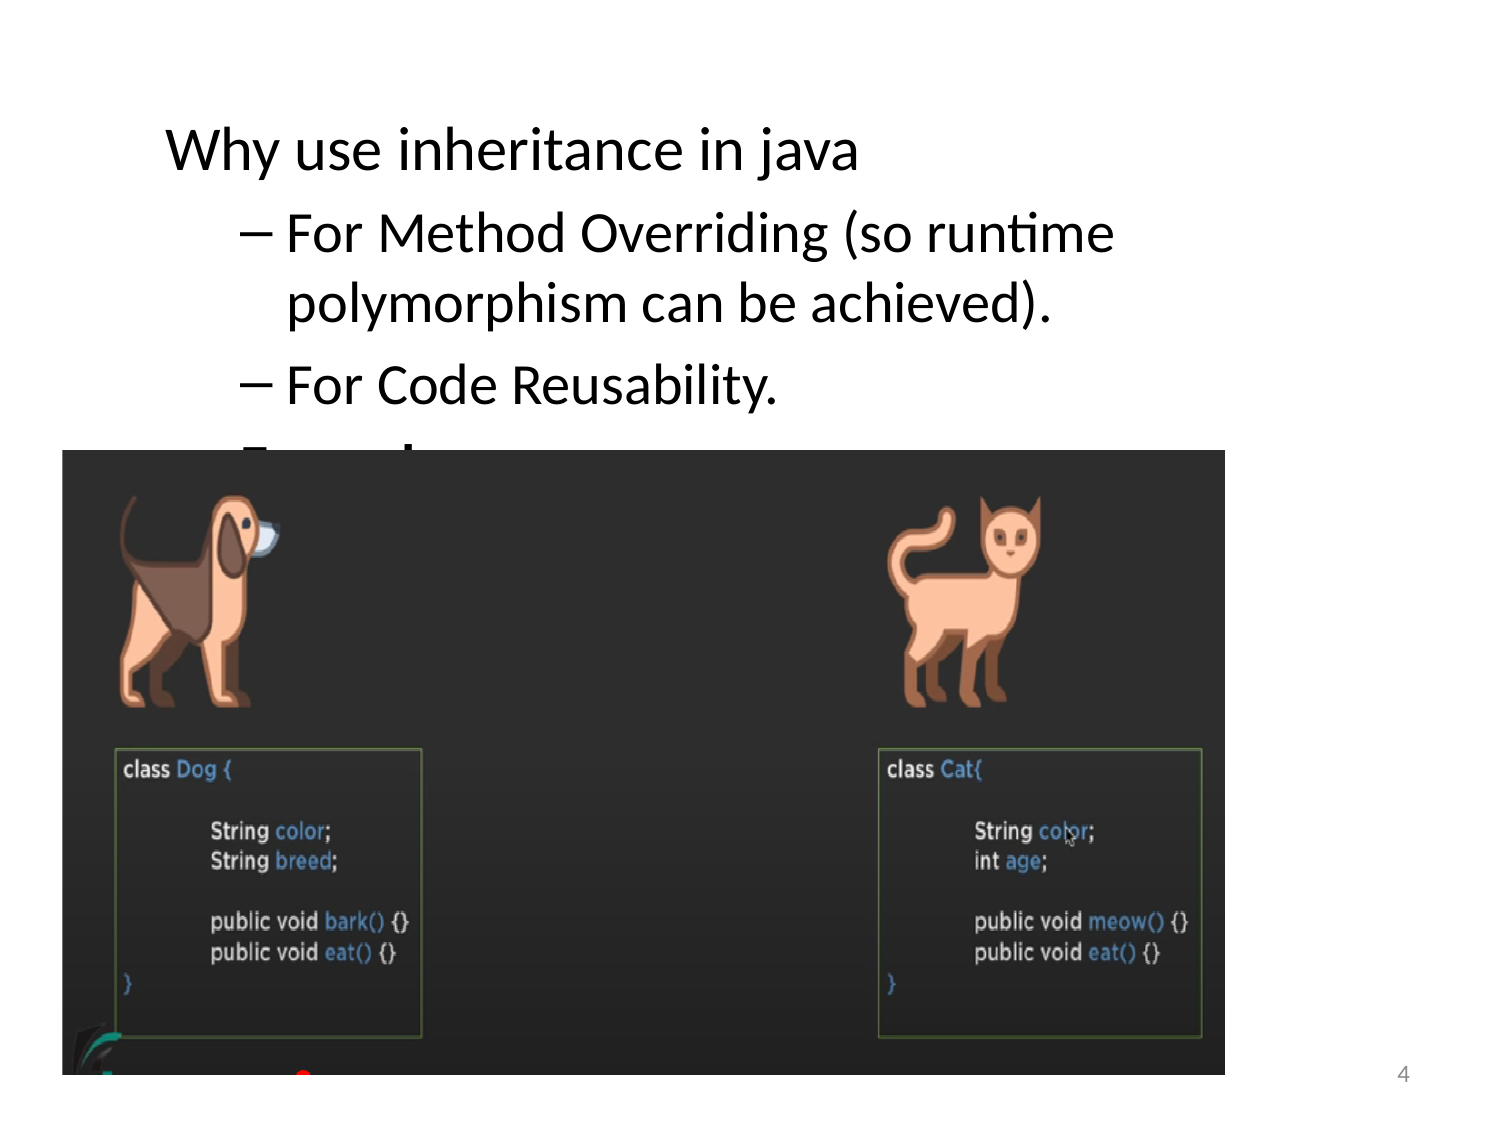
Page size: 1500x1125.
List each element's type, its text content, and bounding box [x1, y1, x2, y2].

picture [62, 449, 1226, 1076]
list Why use inheritance in java For Method Overriding (so runtime polymorphism can be achieved). For Code Reusability. Example [150, 99, 1425, 988]
slide_number 4 [1074, 1042, 1425, 1103]
